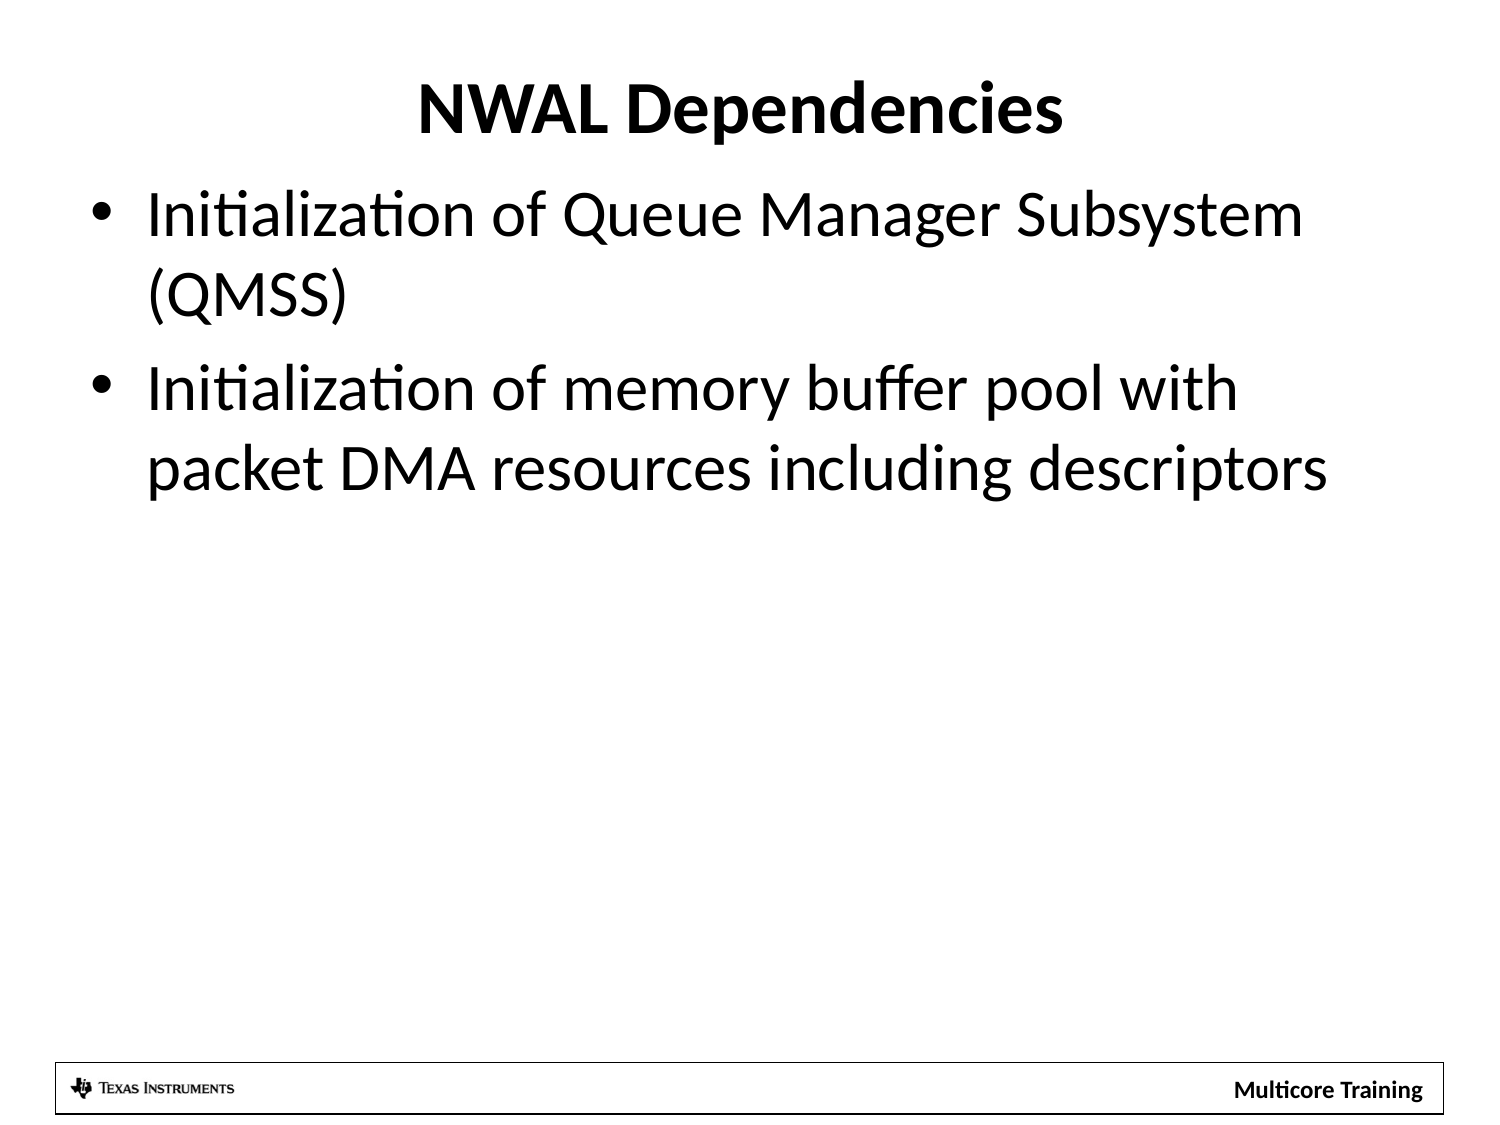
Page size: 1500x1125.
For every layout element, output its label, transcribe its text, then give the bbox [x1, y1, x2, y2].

picture [59, 1066, 245, 1110]
title NWAL Dependencies [74, 44, 1426, 162]
list Initialization of Queue Manager Subsystem (QMSS) Initialization of memory buffer pool with packet DMA resources including descriptors [74, 162, 1426, 1038]
